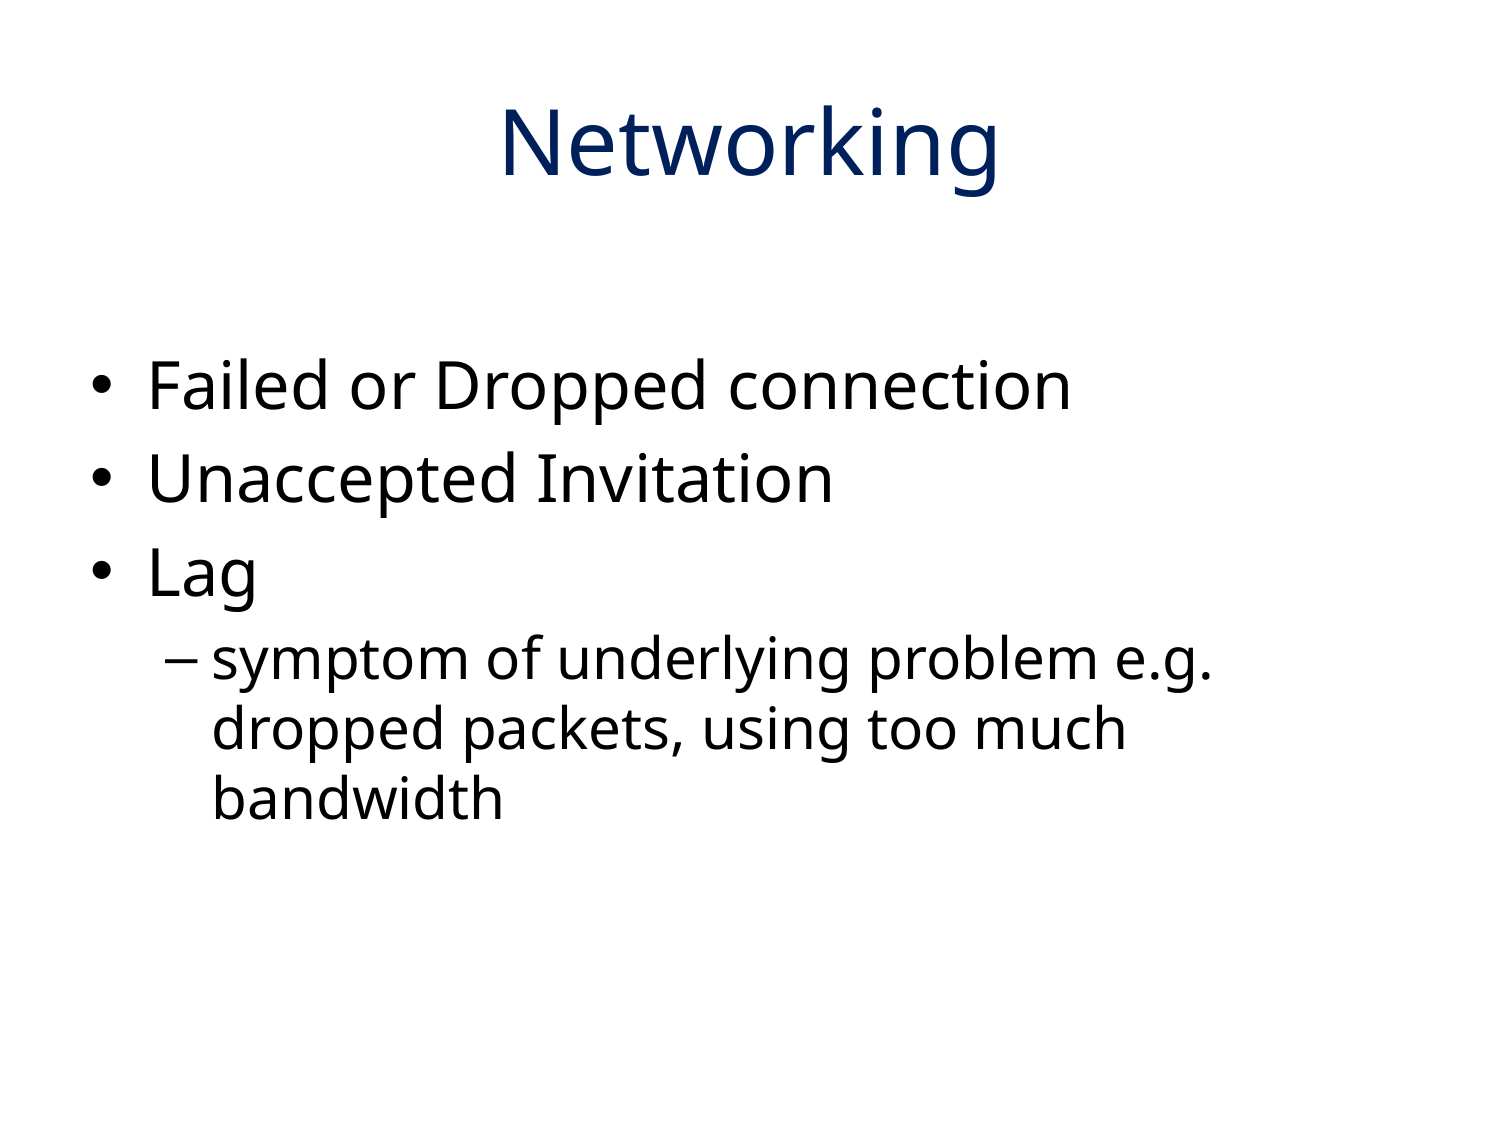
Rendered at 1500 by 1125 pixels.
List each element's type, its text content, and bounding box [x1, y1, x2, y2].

list Failed or Dropped connection Unaccepted Invitation Lag symptom of underlying problem e.g. dropped packets, using too much bandwidth [75, 262, 1425, 1005]
title Networking [75, 45, 1425, 233]
